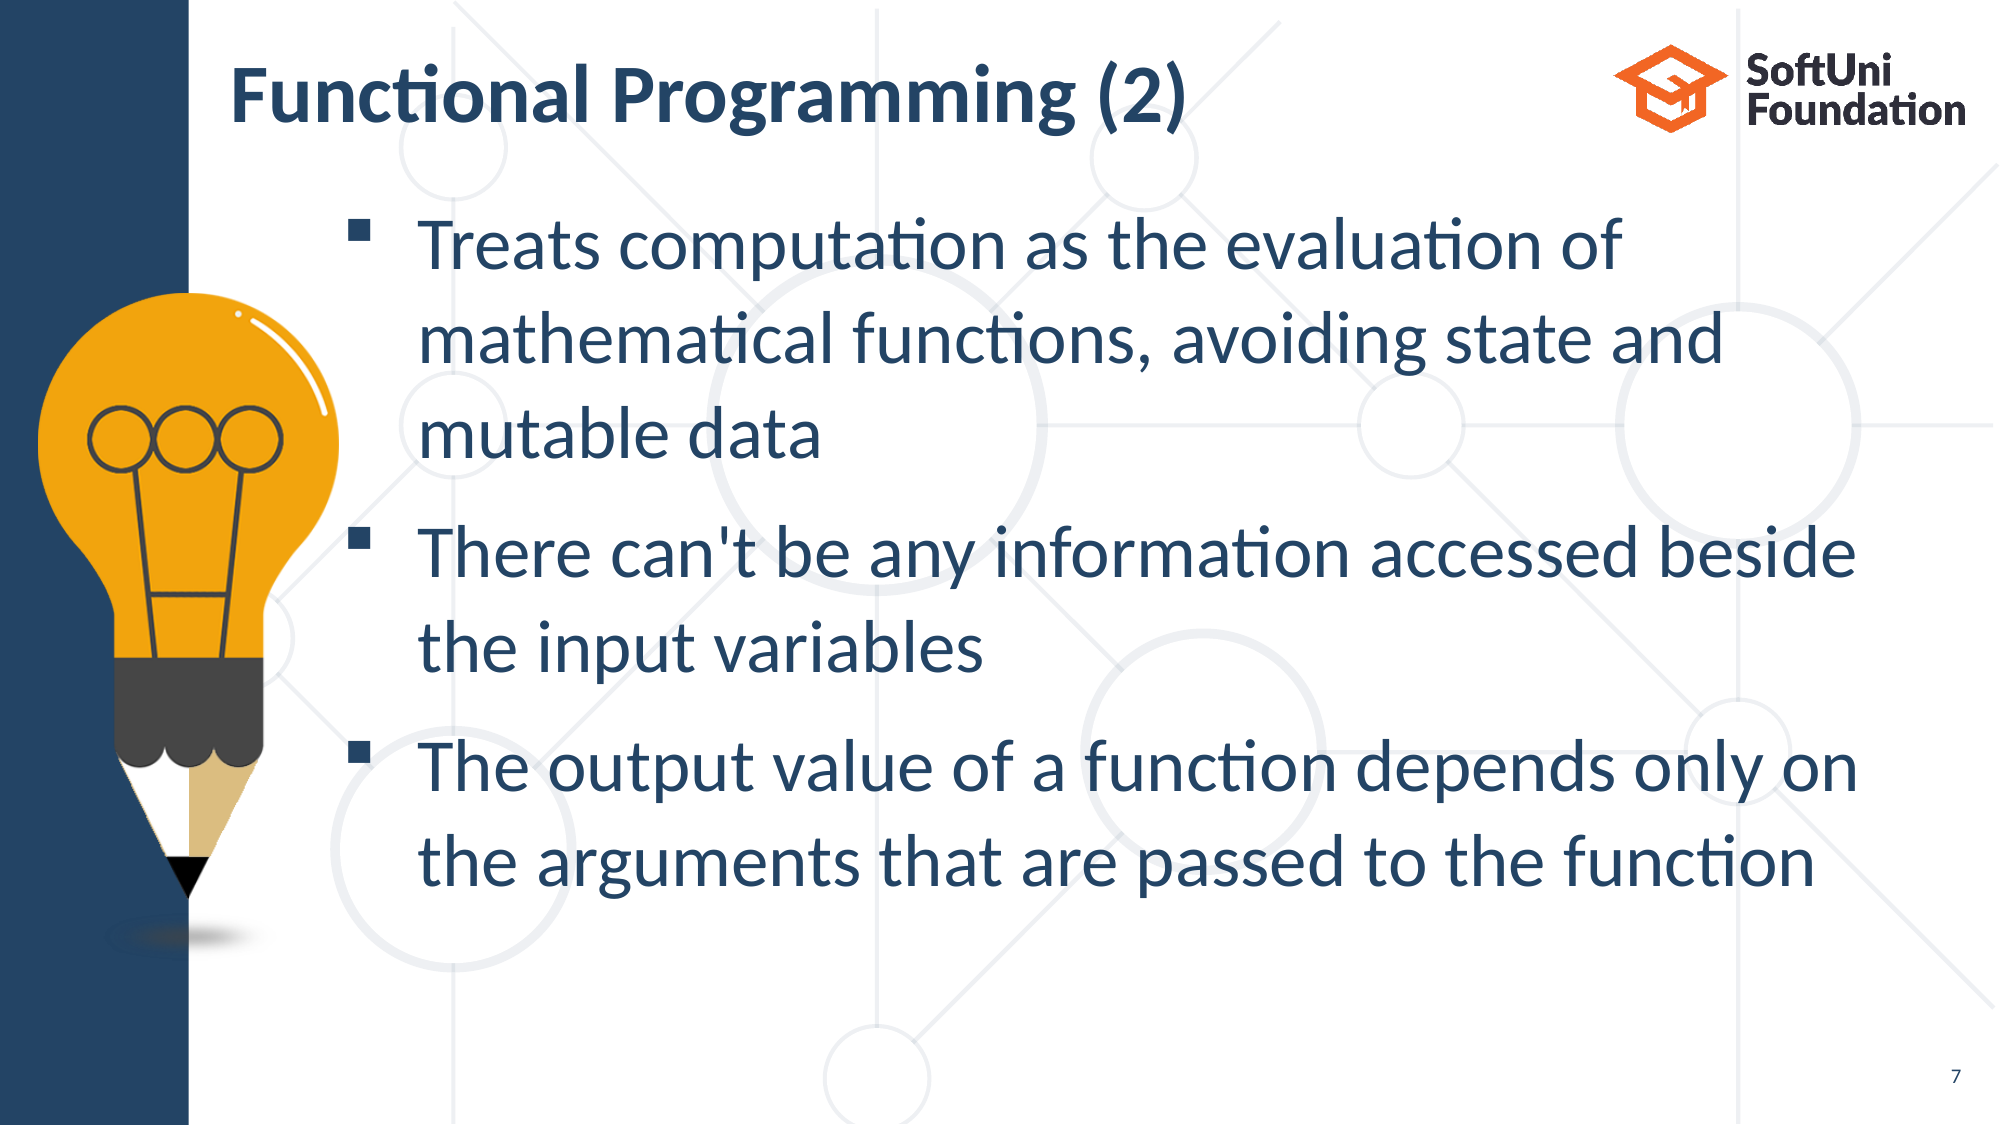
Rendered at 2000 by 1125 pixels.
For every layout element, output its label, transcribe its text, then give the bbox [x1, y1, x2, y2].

picture [1613, 44, 1965, 133]
picture [38, 293, 324, 961]
list Treats computation as the evaluation of mathematical functions, avoiding state and mutable data There can't be any information accessed beside the input variables The output value of a function depends only on the arguments that are passed to the function [324, 183, 1968, 1050]
title Functional Programming (2) [212, 16, 1591, 162]
slide_number 7 [1896, 1049, 1968, 1101]
